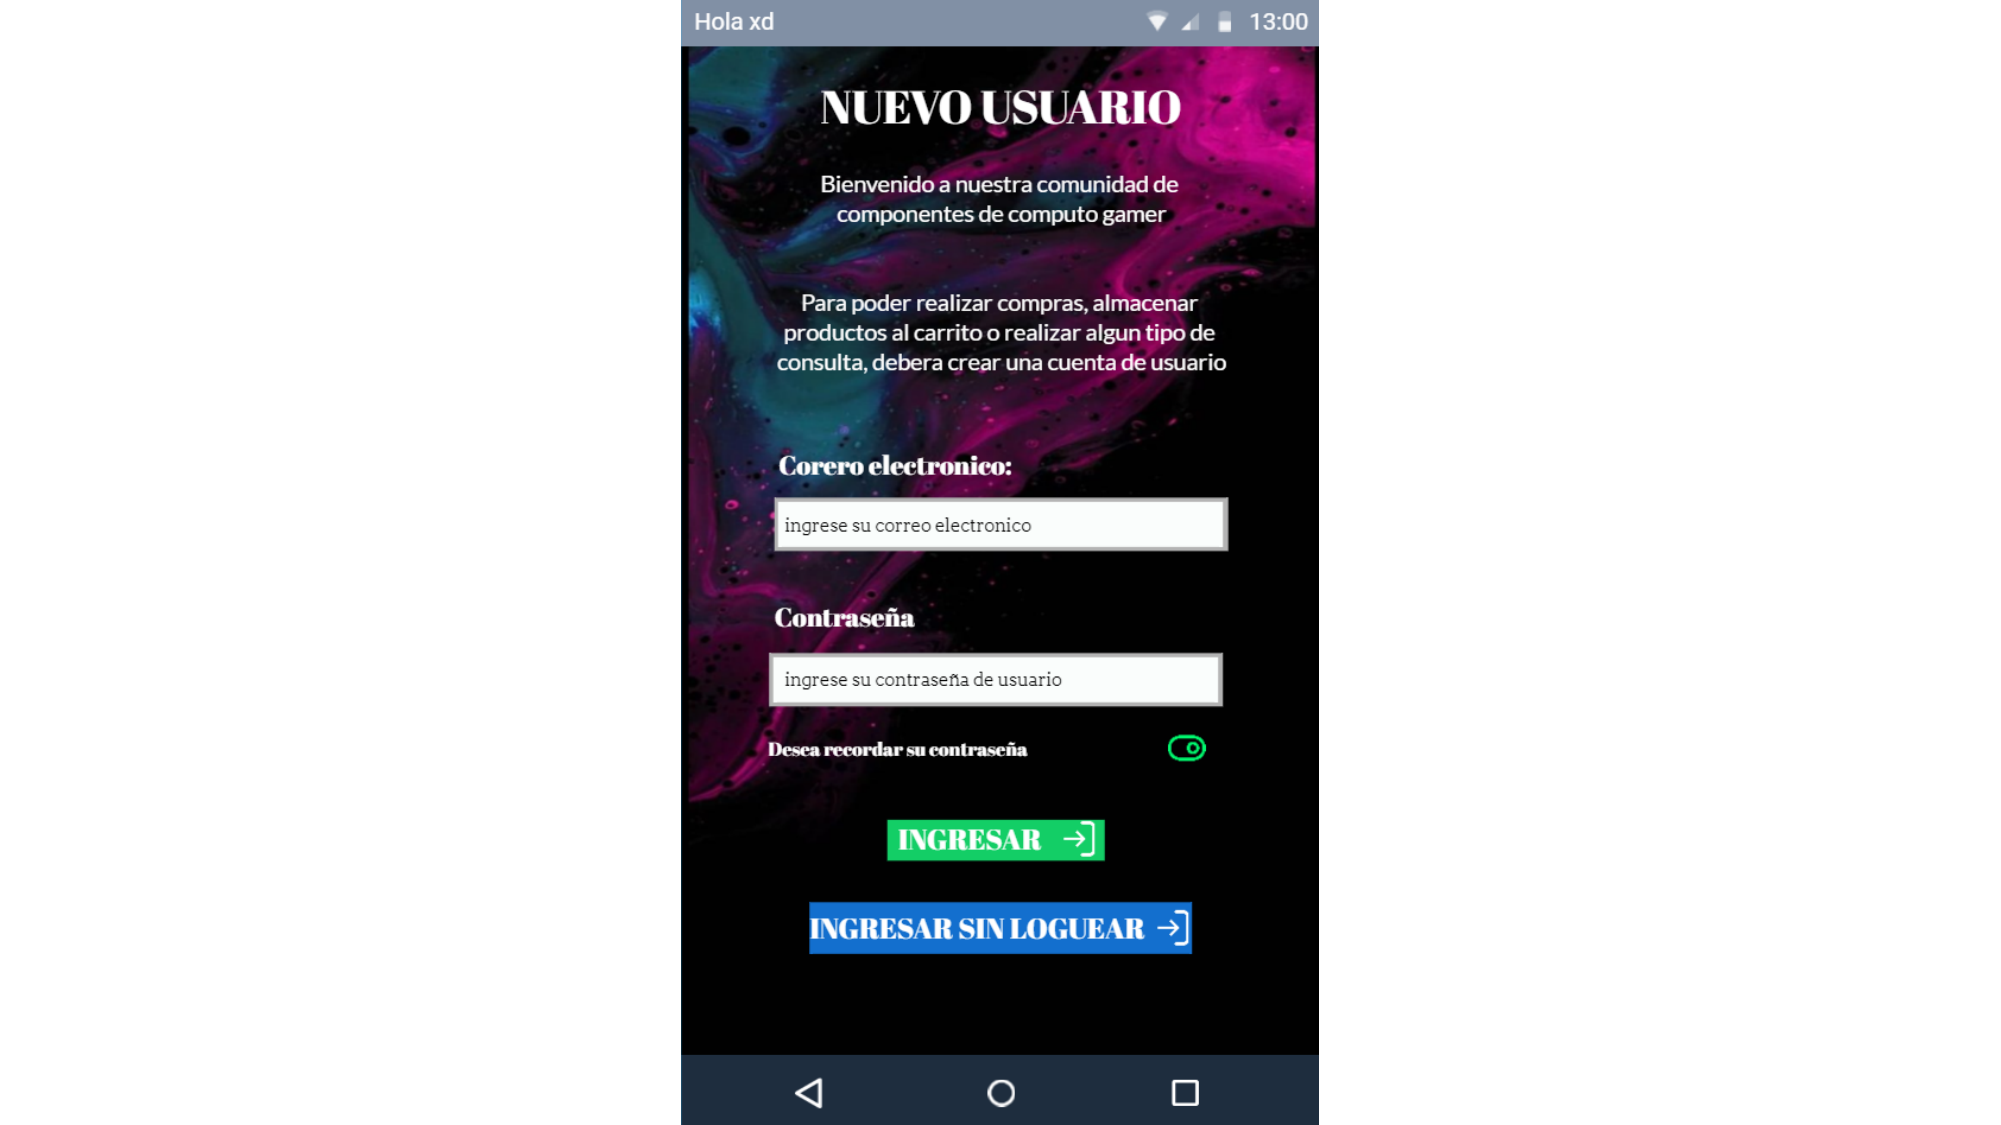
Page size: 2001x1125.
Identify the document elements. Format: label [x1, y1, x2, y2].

picture [681, 0, 1319, 1125]
